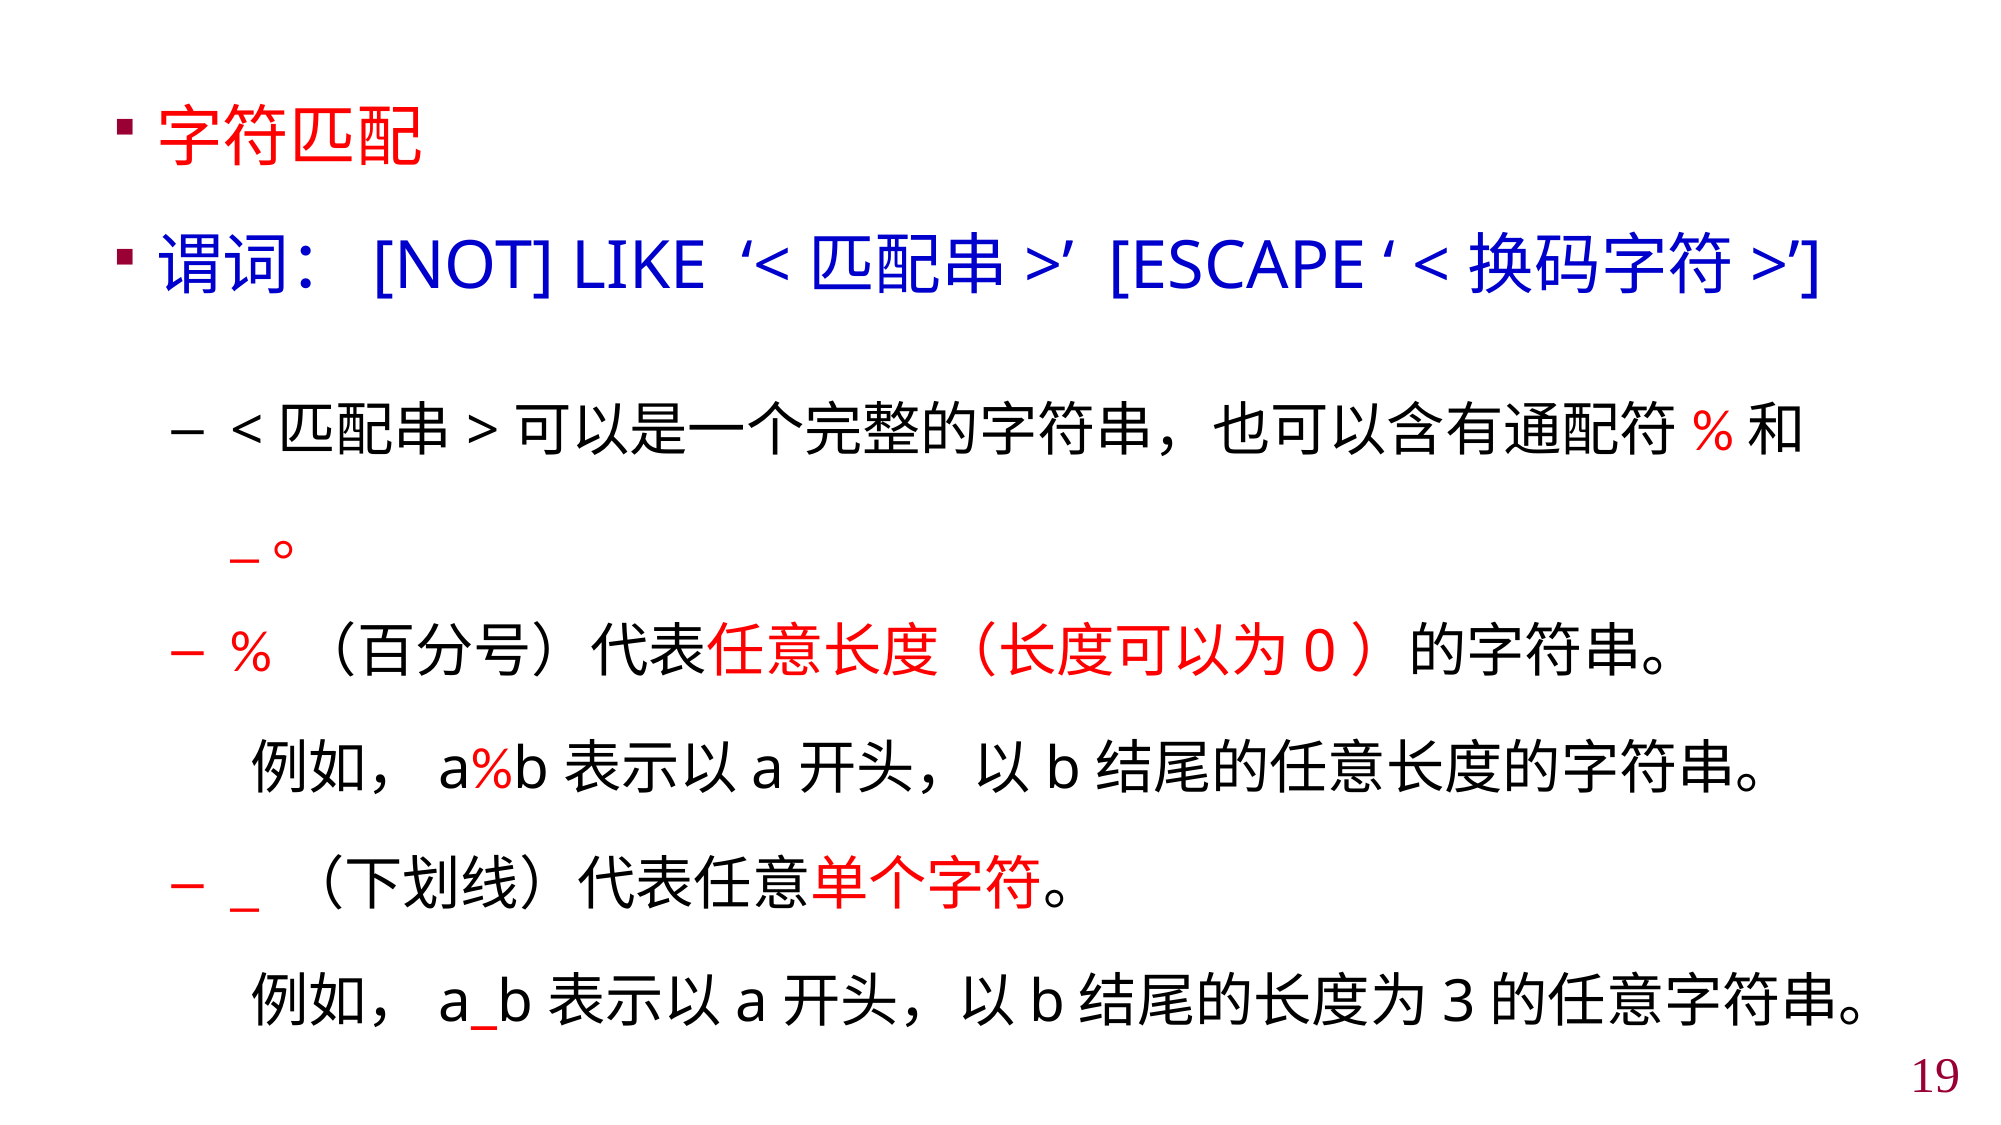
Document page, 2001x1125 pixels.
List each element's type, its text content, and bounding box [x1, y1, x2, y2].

slide_number 18 [1550, 1048, 1975, 1096]
list 字符匹配 谓词：[NOT] LIKE ‘<匹配串>’ [ESCAPE ‘ <换码字符>’] <匹配串>可以是一个完整的字符串，也可以含有通配符%和 _。 % （百分号）代表任意长度（长度可以为0）的字符串。 例如，a%b表示以a开头，以b结尾的任意长度的字符串。 _ （下划线）代表任意单个字符。 例如，a_b表示以a开头，以b结尾的长度为3的任意字符串。 [97, 62, 1904, 1073]
